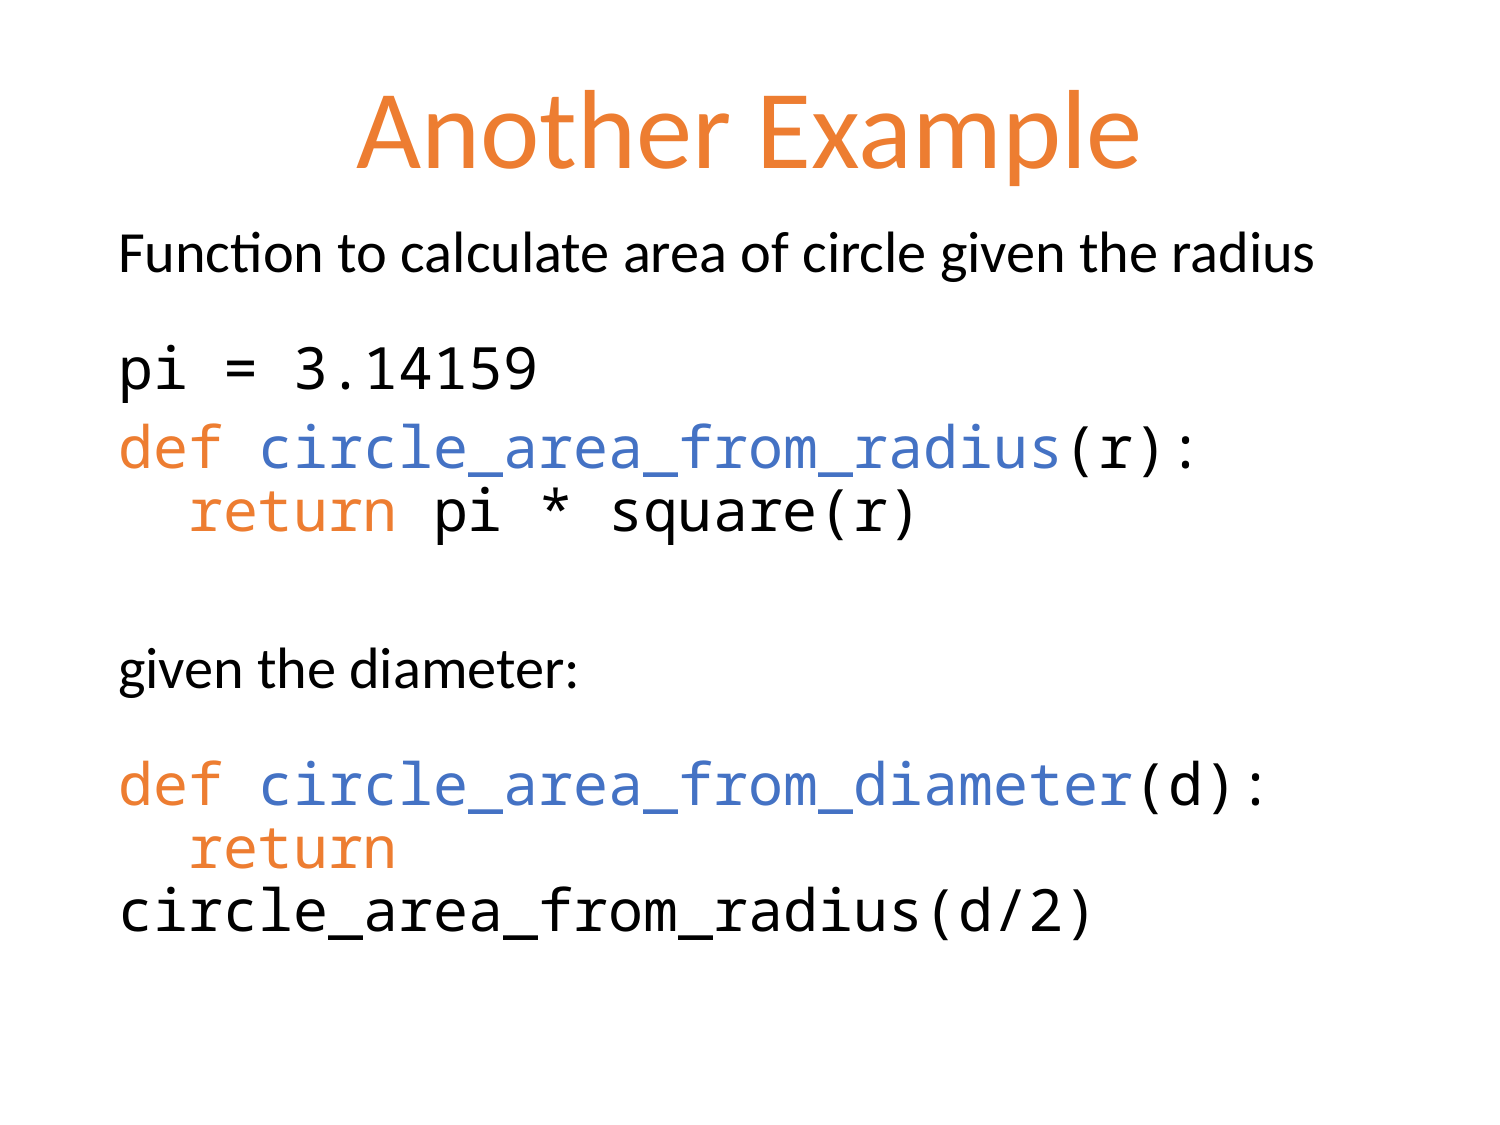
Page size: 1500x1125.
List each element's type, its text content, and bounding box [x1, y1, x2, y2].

title Another Example [103, 59, 1397, 204]
list Function to calculate area of circle given the radius pi = 3.14159 def circle_area_from_radius(r): return pi * square(r) given the diameter: def circle_area_from_diameter(d): return circle_area_from_radius(d/2) [103, 215, 1397, 1014]
